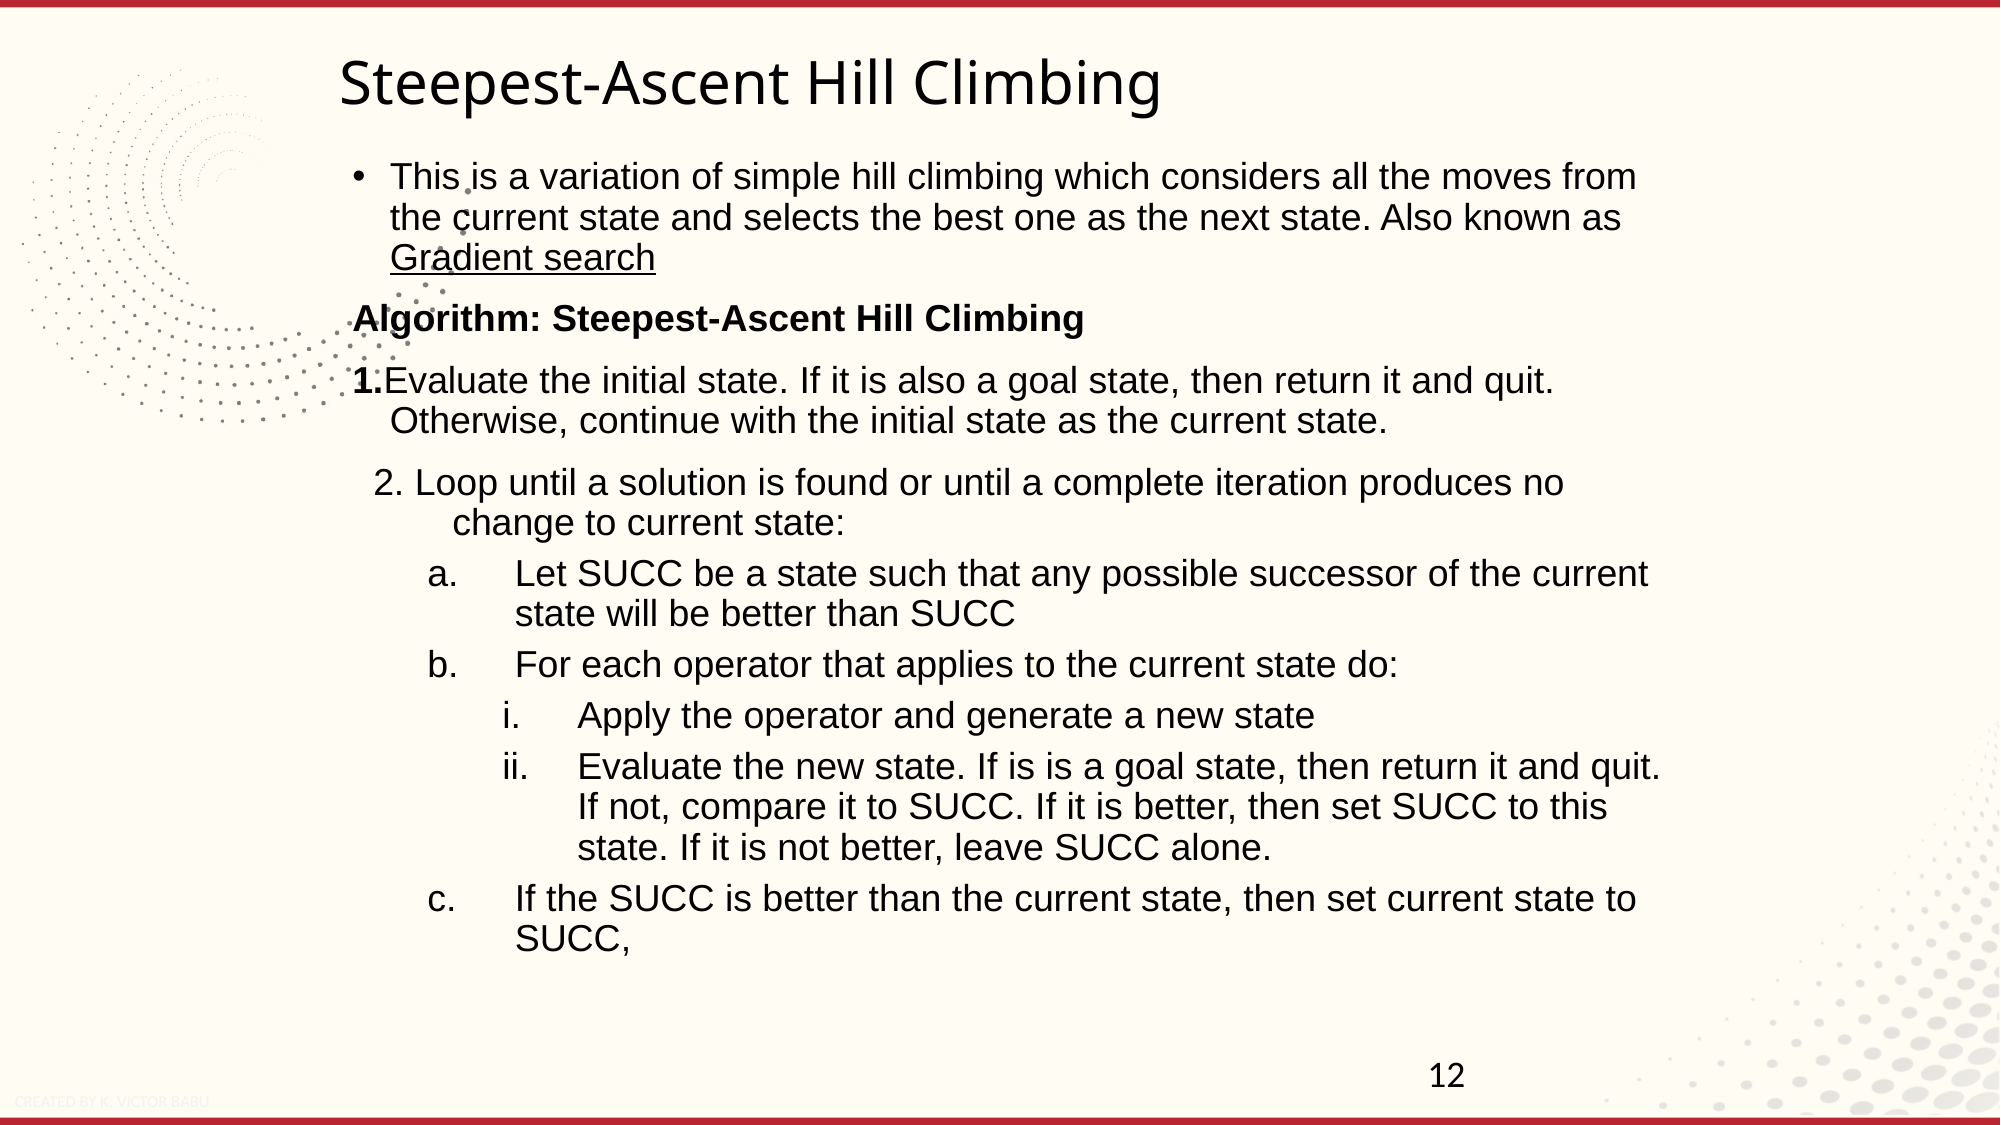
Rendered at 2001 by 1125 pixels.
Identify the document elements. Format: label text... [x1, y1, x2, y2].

title Steepest-Ascent Hill Climbing [324, 45, 1675, 125]
list This is a variation of simple hill climbing which considers all the moves from the current state and selects the best one as the next state. Also known as Gradient search Algorithm: Steepest-Ascent Hill Climbing 1.Evaluate the initial state. If it is also a goal state, then return it and quit. Otherwise, continue with the initial state as the current state. 2. Loop until a solution is found or until a complete iteration produces no change to current state: Let SUCC be a state such that any possible successor of the current state will be better than SUCC For each operator that applies to the current state do: Apply the operator and generate a new state Evaluate the new state. If is is a goal state, then return it and quit. If not, compare it to SUCC. If it is better, then set SUCC to this state. If it is not better, leave SUCC alone. If the SUCC is better than the current state, then set current state to SUCC, [337, 149, 1688, 893]
slide_number 12 [1412, 1042, 1863, 1103]
